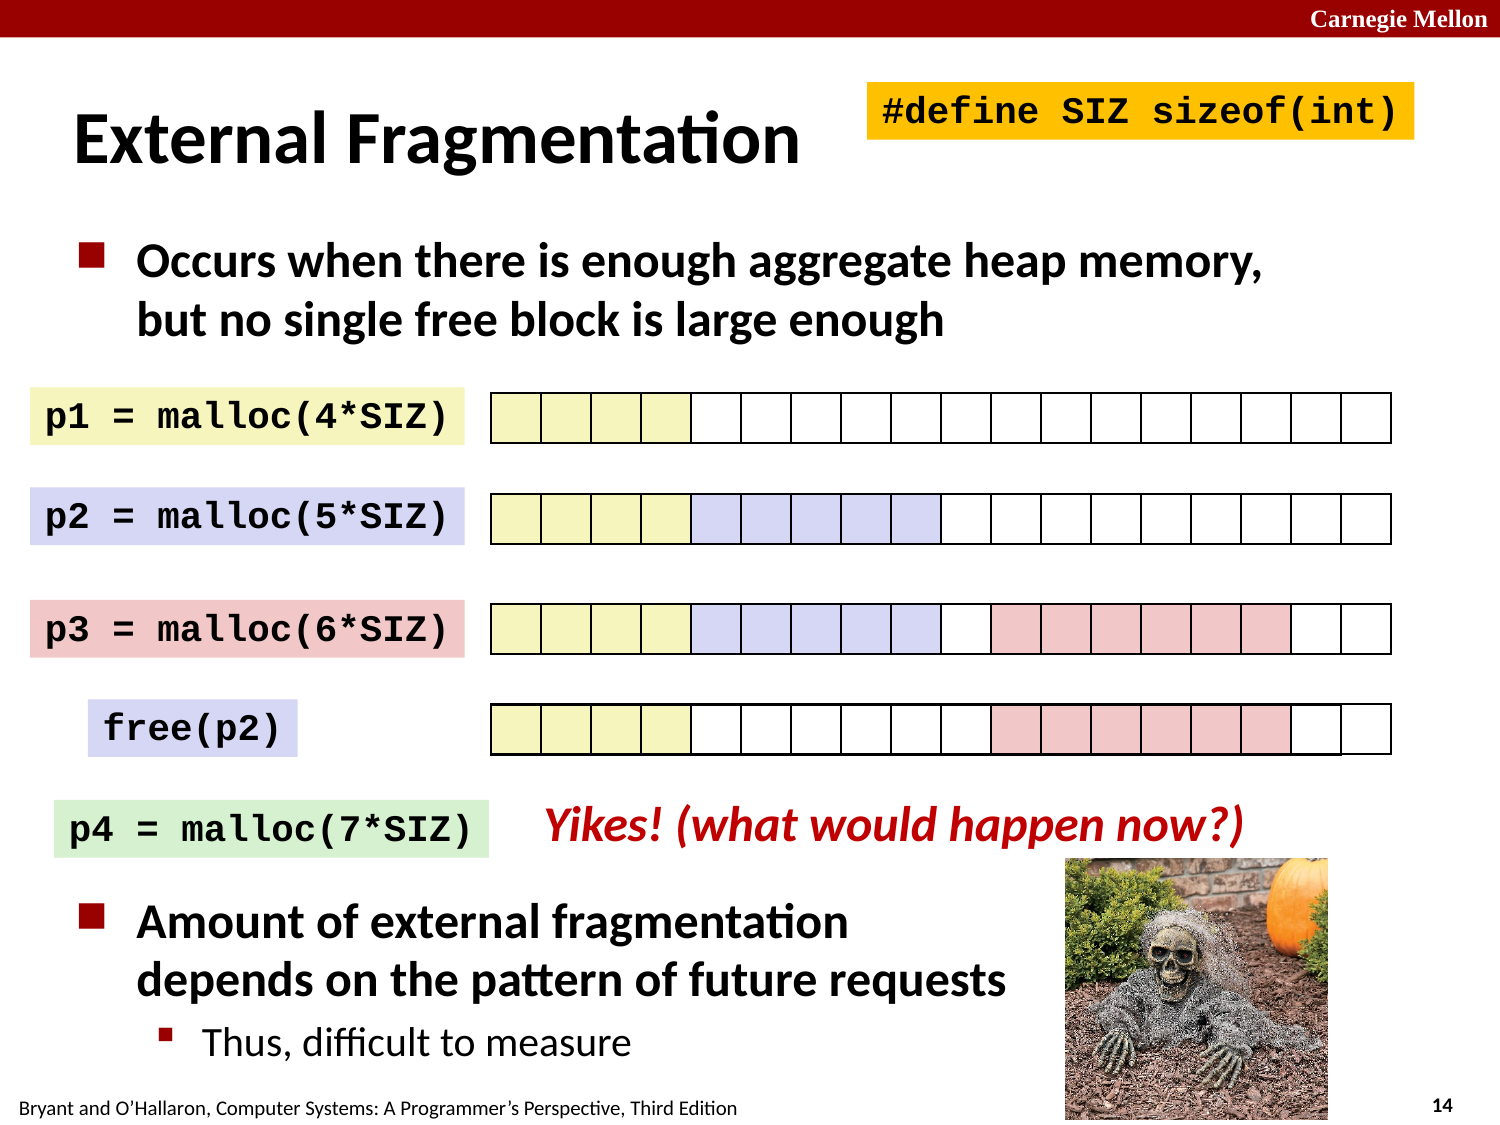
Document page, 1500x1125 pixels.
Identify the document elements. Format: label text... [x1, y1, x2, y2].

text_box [490, 703, 1392, 755]
text_box free(p2) [87, 699, 298, 757]
text_box p1 = malloc(4*SIZ) [30, 387, 465, 446]
text_box p3 = malloc(6*SIZ) [30, 599, 465, 658]
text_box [490, 603, 1392, 655]
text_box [490, 392, 1392, 443]
picture [1065, 857, 1328, 1121]
text_box #define SIZ sizeof(int) [867, 82, 1415, 140]
text_box Yikes! (what would happen now?) [528, 784, 1260, 860]
text_box p2 = malloc(5*SIZ) [30, 487, 465, 546]
list Occurs when there is enough aggregate heap memory, but no single free block is large enough Amount of external fragmentation depends on the pattern of future requests Thus, difficult to measure [64, 223, 1361, 1040]
text_box p4 = malloc(7*SIZ) [54, 799, 489, 858]
title External Fragmentation [58, 71, 1305, 197]
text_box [490, 493, 1392, 544]
